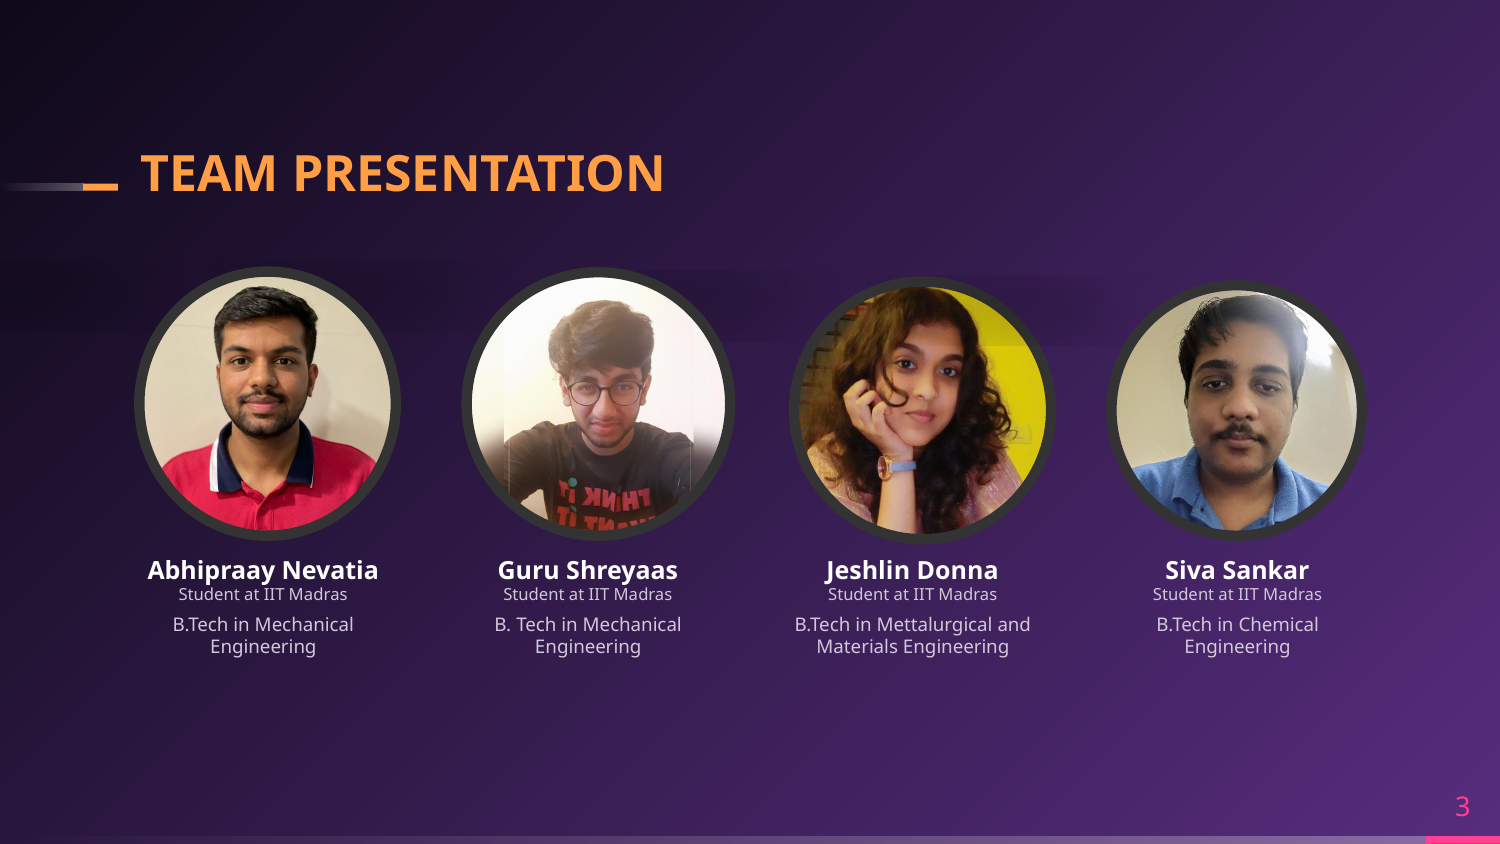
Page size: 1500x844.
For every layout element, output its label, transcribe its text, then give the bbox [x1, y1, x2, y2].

picture [789, 281, 1052, 540]
picture [1111, 284, 1363, 536]
title TEAM PRESENTATION [140, 137, 1011, 203]
slide_number 3 [1426, 779, 1500, 837]
text_box Guru Shreyaas Student at IIT Madras B. Tech in Mechanical Engineering [465, 554, 711, 675]
picture [139, 271, 397, 536]
text_box Abhipraay Nevatia Student at IIT Madras B.Tech in Mechanical Engineering [141, 554, 386, 675]
text_box Siva Sankar Student at IIT Madras B.Tech in Chemical Engineering [1115, 554, 1360, 675]
text_box Jeshlin Donna Student at IIT Madras B.Tech in Mettalurgical and Materials Engineering [790, 554, 1035, 675]
picture [464, 271, 731, 536]
